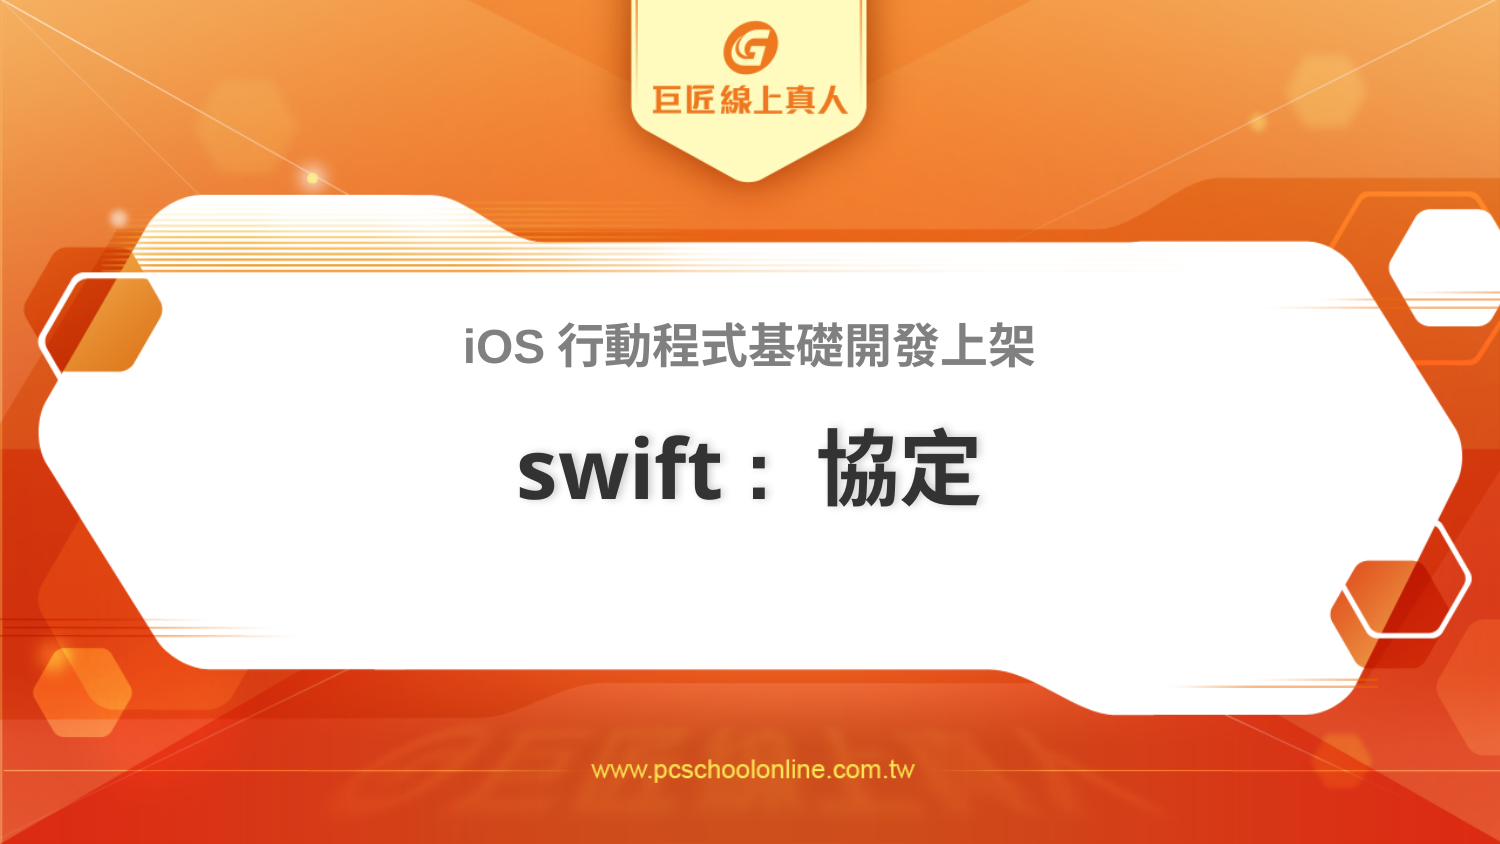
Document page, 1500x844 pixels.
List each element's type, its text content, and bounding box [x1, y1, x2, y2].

list iOS行動程式基礎開發上架 [224, 302, 1276, 385]
picture [0, 0, 1500, 844]
title swift : 協定 [119, 390, 1381, 657]
